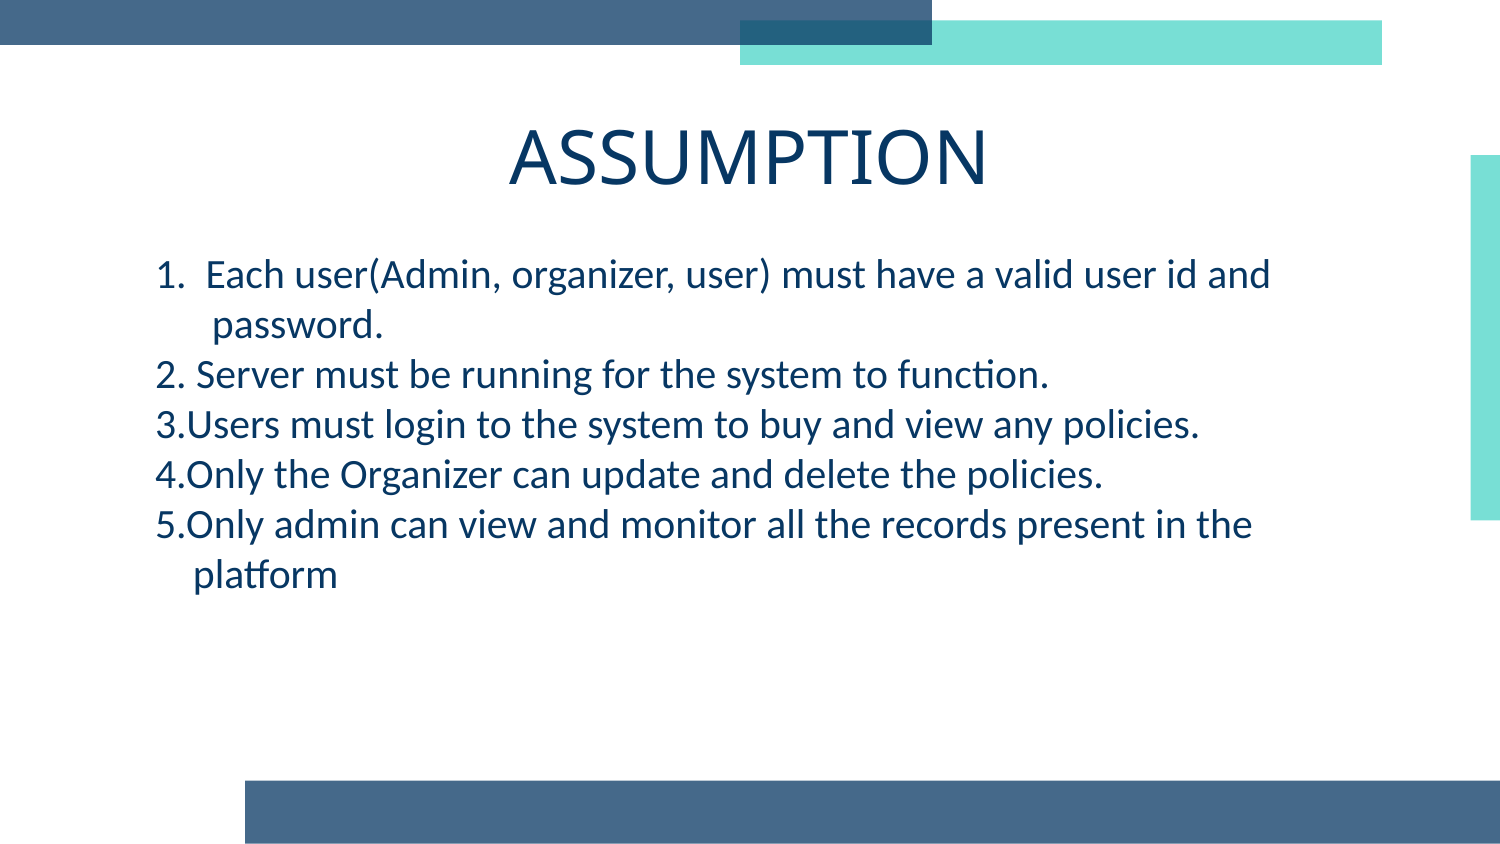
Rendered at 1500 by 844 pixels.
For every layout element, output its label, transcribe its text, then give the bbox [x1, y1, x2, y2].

title ASSUMPTION [118, 88, 1382, 220]
list 1. Each user(Admin, organizer, user) must have a valid user id and password. 2. Server must be running for the system to function. 3.Users must login to the system to buy and view any policies. 4.Only the Organizer can update and delete the policies. 5.Only admin can view and monitor all the records present in the platform [118, 231, 1382, 756]
